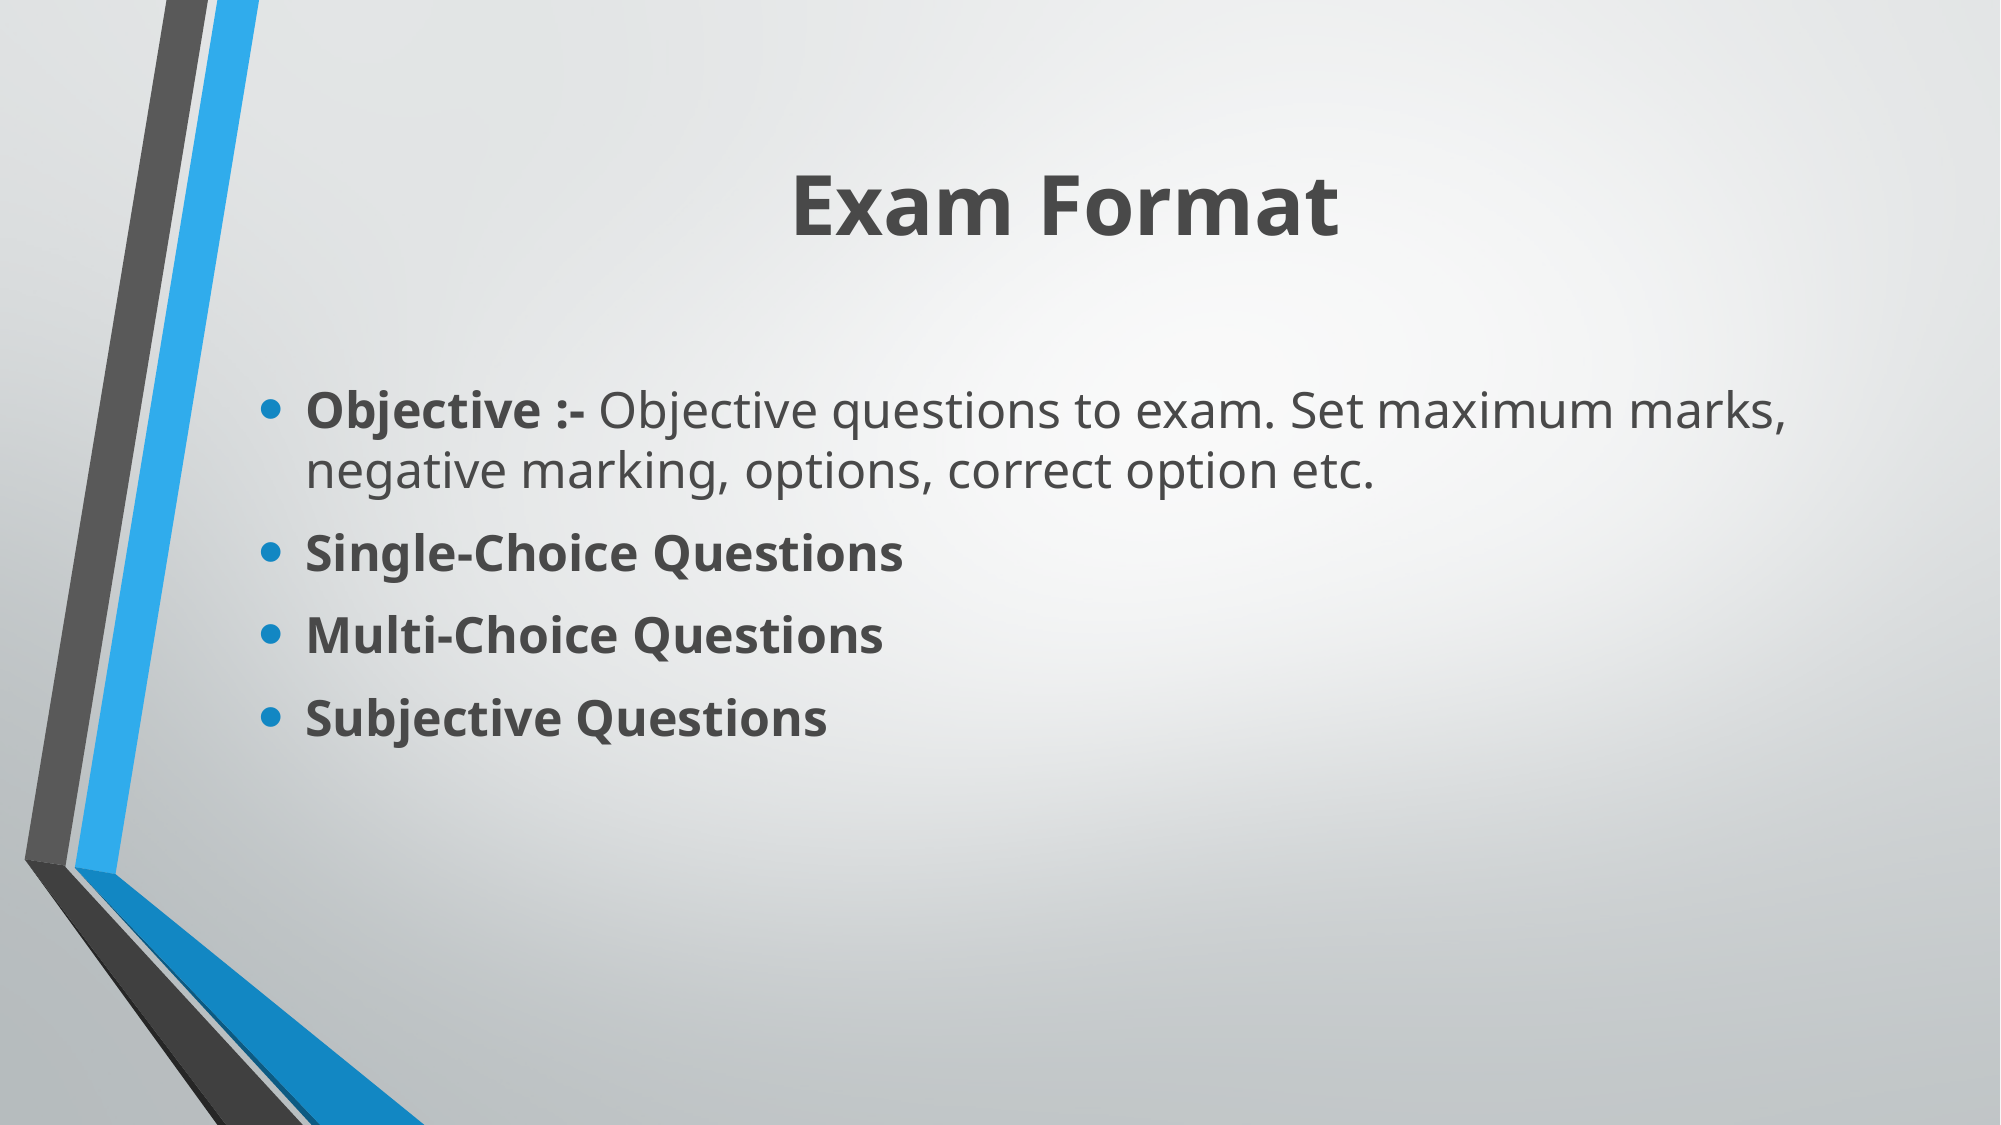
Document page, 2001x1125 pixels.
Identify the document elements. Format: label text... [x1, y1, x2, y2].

list Objective :- Objective questions to exam. Set maximum marks, negative marking, options, correct option etc. Single-Choice Questions Multi-Choice Questions Subjective Questions [243, 306, 1887, 819]
title Exam Format [243, 58, 1887, 306]
